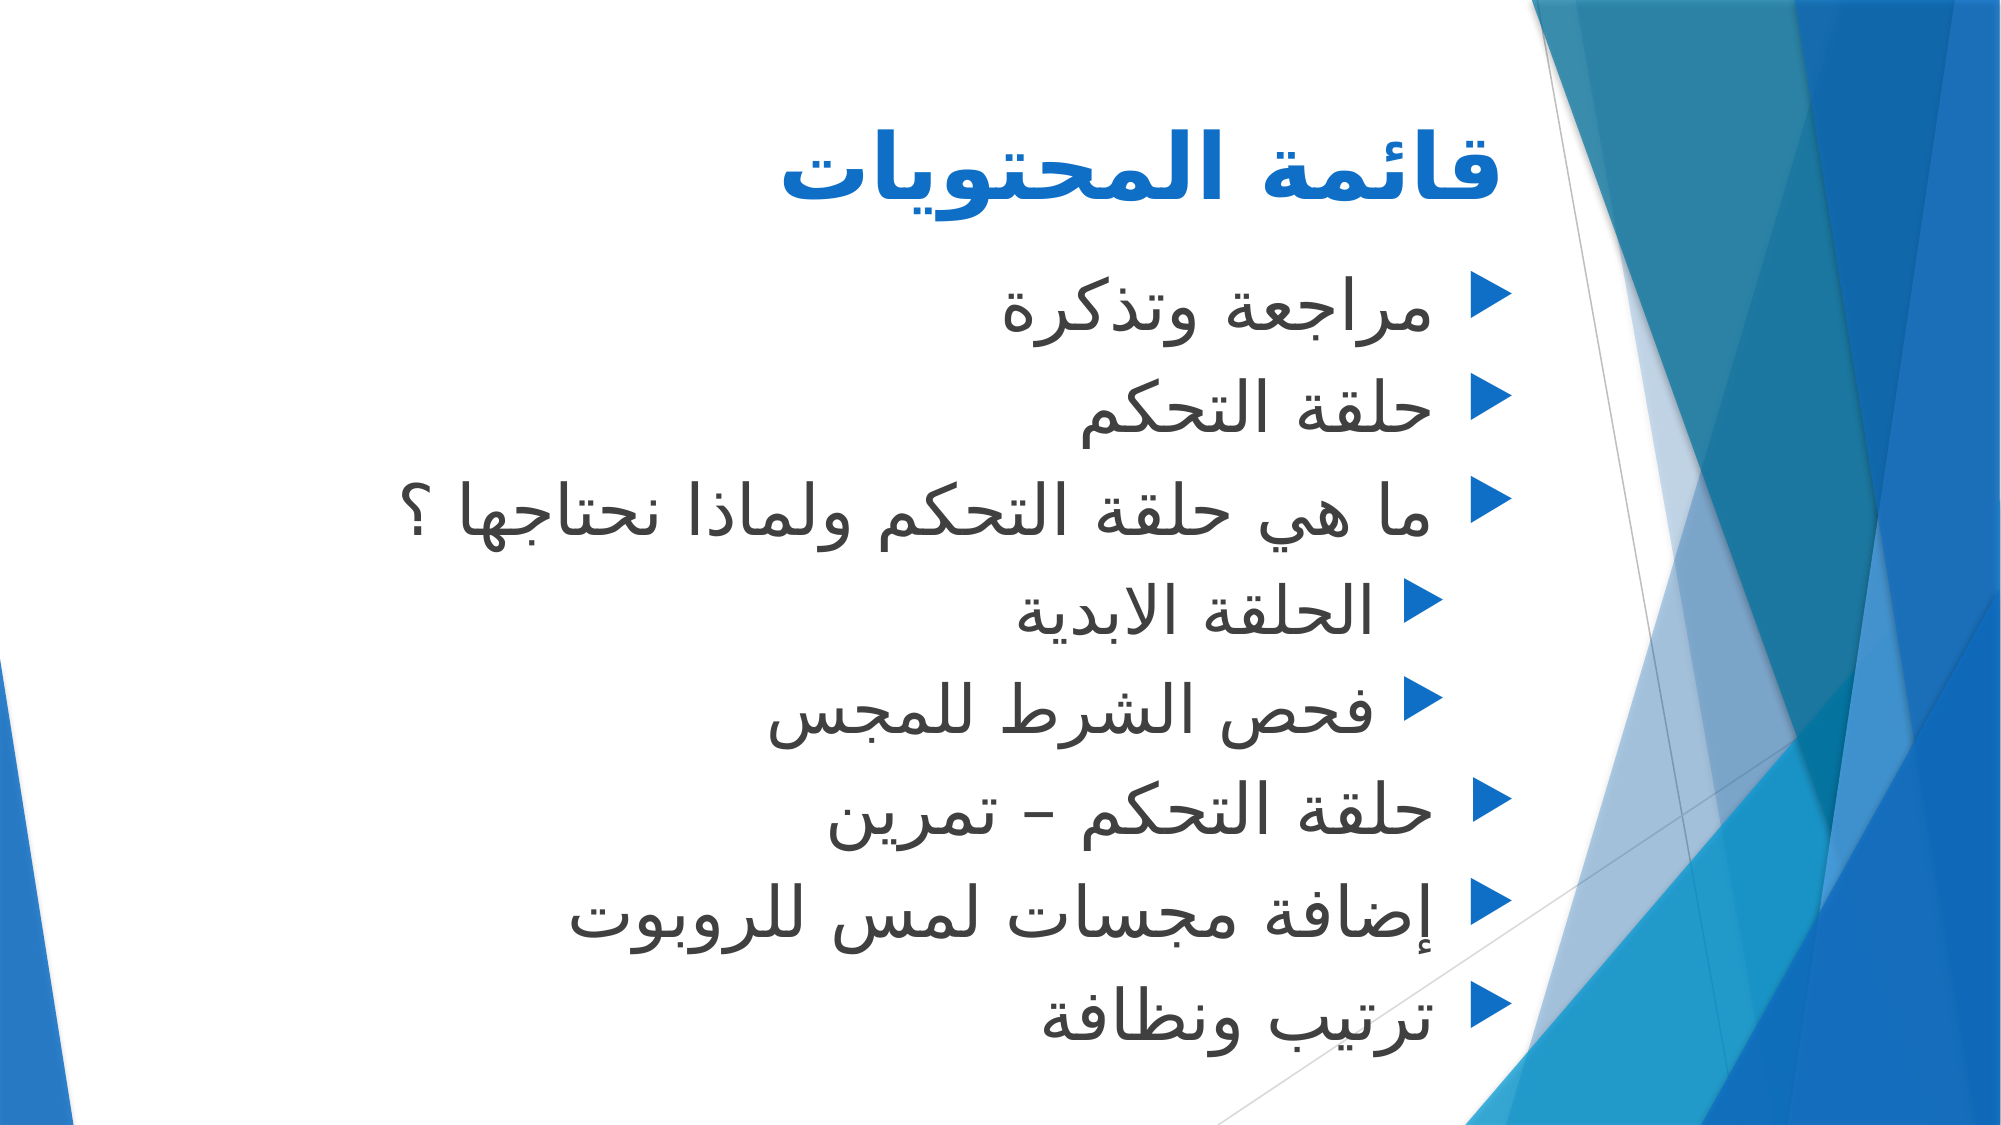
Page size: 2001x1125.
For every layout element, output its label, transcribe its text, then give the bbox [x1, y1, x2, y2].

list مراجعة وتذكرة حلقة التحكم ما هي حلقة التحكم ولماذا نحتاجها ؟ الحلقة الابدية فحص الشرط للمجس حلقة التحكم – تمرين إضافة مجسات لمس للروبوت ترتيب ونظافة [135, 251, 1526, 1065]
title قائمة المحتويات [111, 99, 1522, 317]
